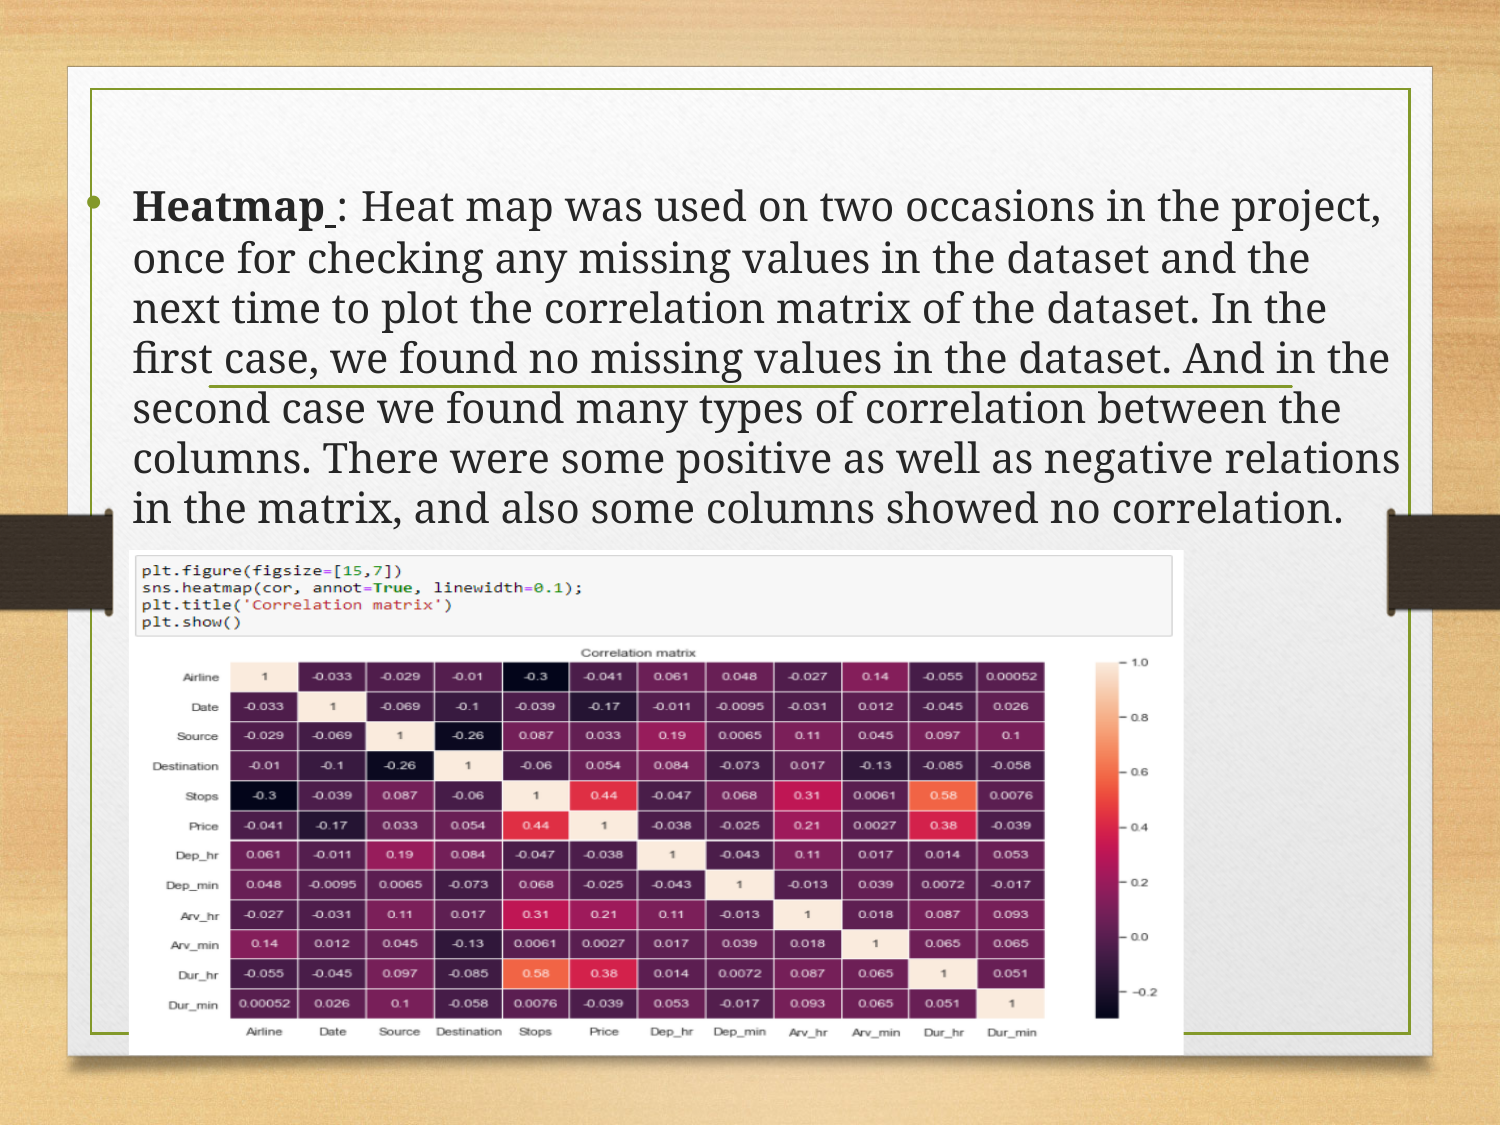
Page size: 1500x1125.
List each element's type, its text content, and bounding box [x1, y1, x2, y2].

list Heatmap : Heat map was used on two occasions in the project, once for checking any missing values in the dataset and the next time to plot the correlation matrix of the dataset. In the first case, we found no missing values in the dataset. And in the second case we found many types of correlation between the columns. There were some positive as well as negative relations in the matrix, and also some columns showed no correlation. [70, 164, 1421, 884]
picture [0, 0, 1500, 1125]
